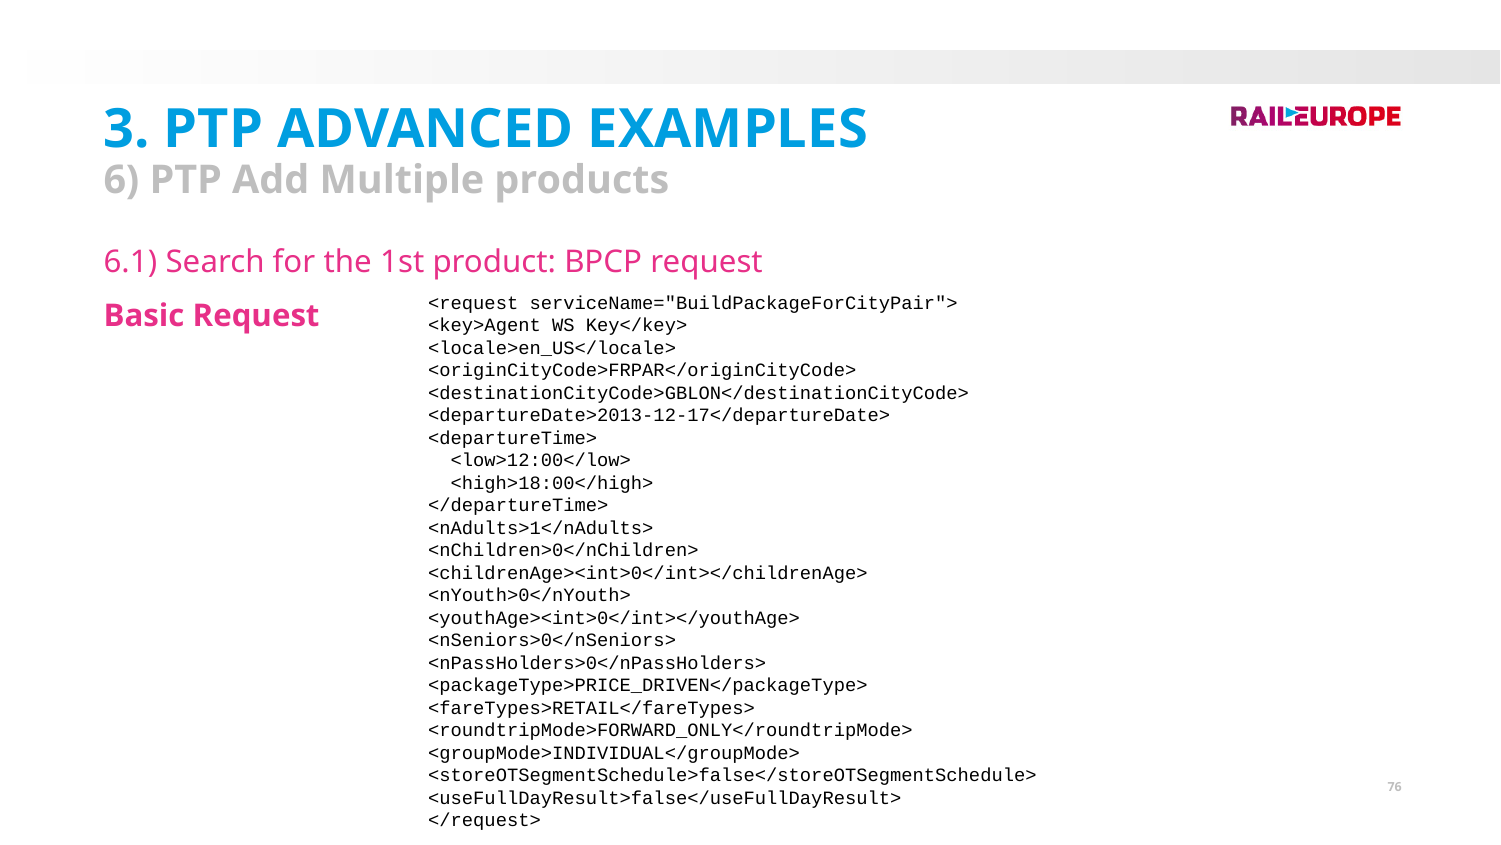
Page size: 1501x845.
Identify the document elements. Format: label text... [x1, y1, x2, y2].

list 6.1) Search for the 1st product: BPCP request Basic Request [103, 241, 1403, 301]
text_box <request serviceName="BuildPackageForCityPair"> <key>Agent WS Key</key> <locale>en_US</locale> <originCityCode>FRPAR</originCityCode> <destinationCityCode>GBLON</destinationCityCode> <departureDate>2013-12-17</departureDate> <departureTime> <low>12:00</low> <high>18:00</high> </departureTime> <nAdults>1</nAdults> <nChildren>0</nChildren> <childrenAge><int>0</int></childrenAge> <nYouth>0</nYouth> <youthAge><int>0</int></youthAge> <nSeniors>0</nSeniors> <nPassHolders>0</nPassHolders> <packageType>PRICE_DRIVEN</packageType> <fareTypes>RETAIL</fareTypes> <roundtripMode>FORWARD_ONLY</roundtripMode> <groupMode>INDIVIDUAL</groupMode> <storeOTSegmentSchedule>false</storeOTSegmentSchedule> <useFullDayResult>false</useFullDayResult> </request> [413, 283, 1205, 838]
list 3. PTP Advanced Examples 6) PTP Add Multiple products [103, 100, 1403, 214]
slide_number 76 [1287, 779, 1403, 821]
picture [1210, 88, 1418, 148]
